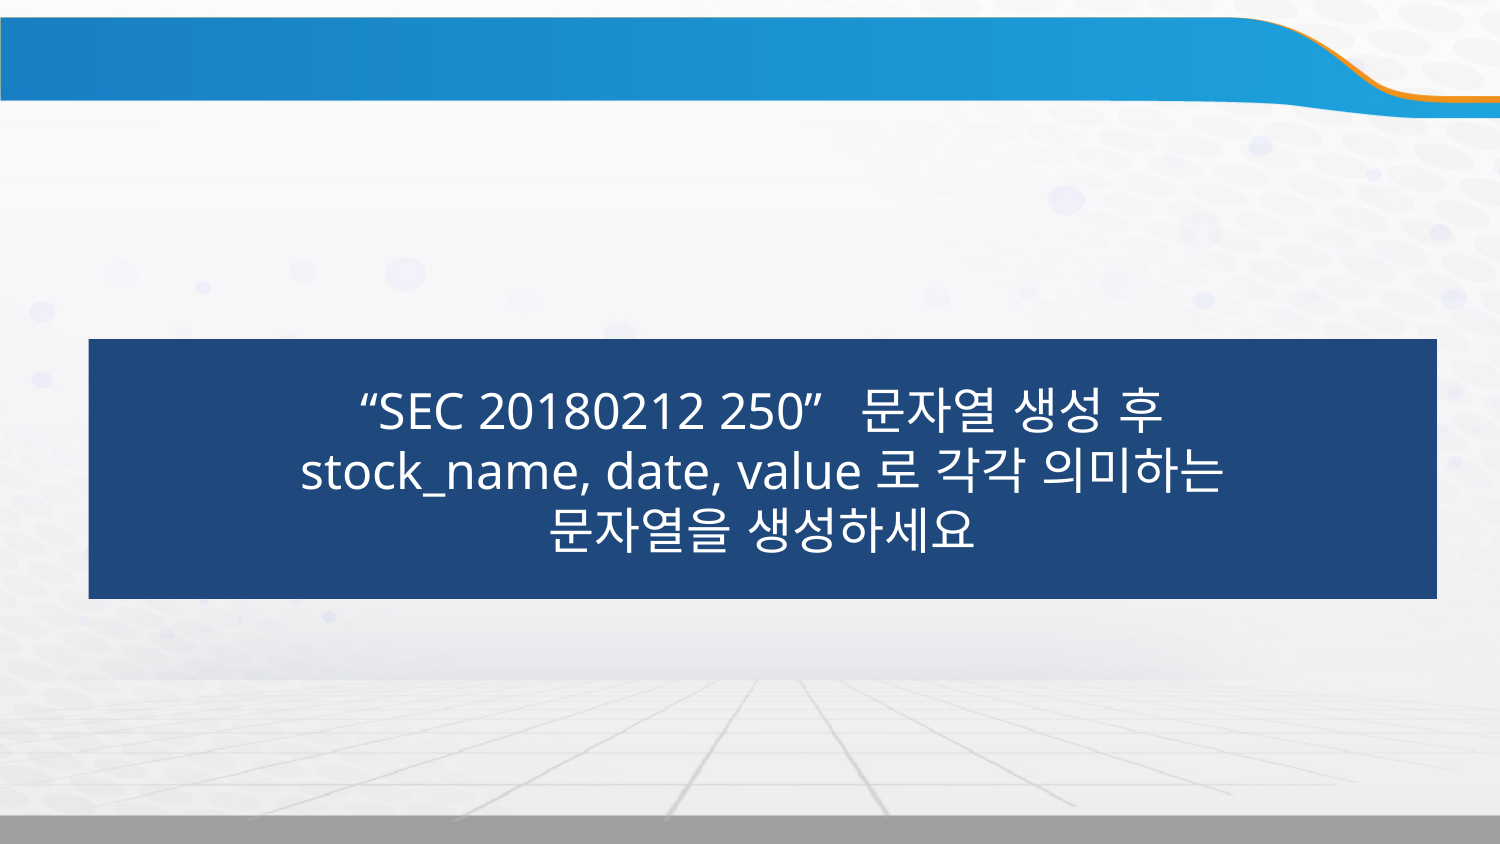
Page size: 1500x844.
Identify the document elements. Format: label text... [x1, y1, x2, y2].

text_box “SEC 20180212 250” 문자열 생성 후 stock_name, date, value로 각각 의미하는 문자열을 생성하세요 [88, 339, 1437, 599]
picture [0, 0, 1500, 844]
text_box 실습 [29, 0, 1175, 103]
